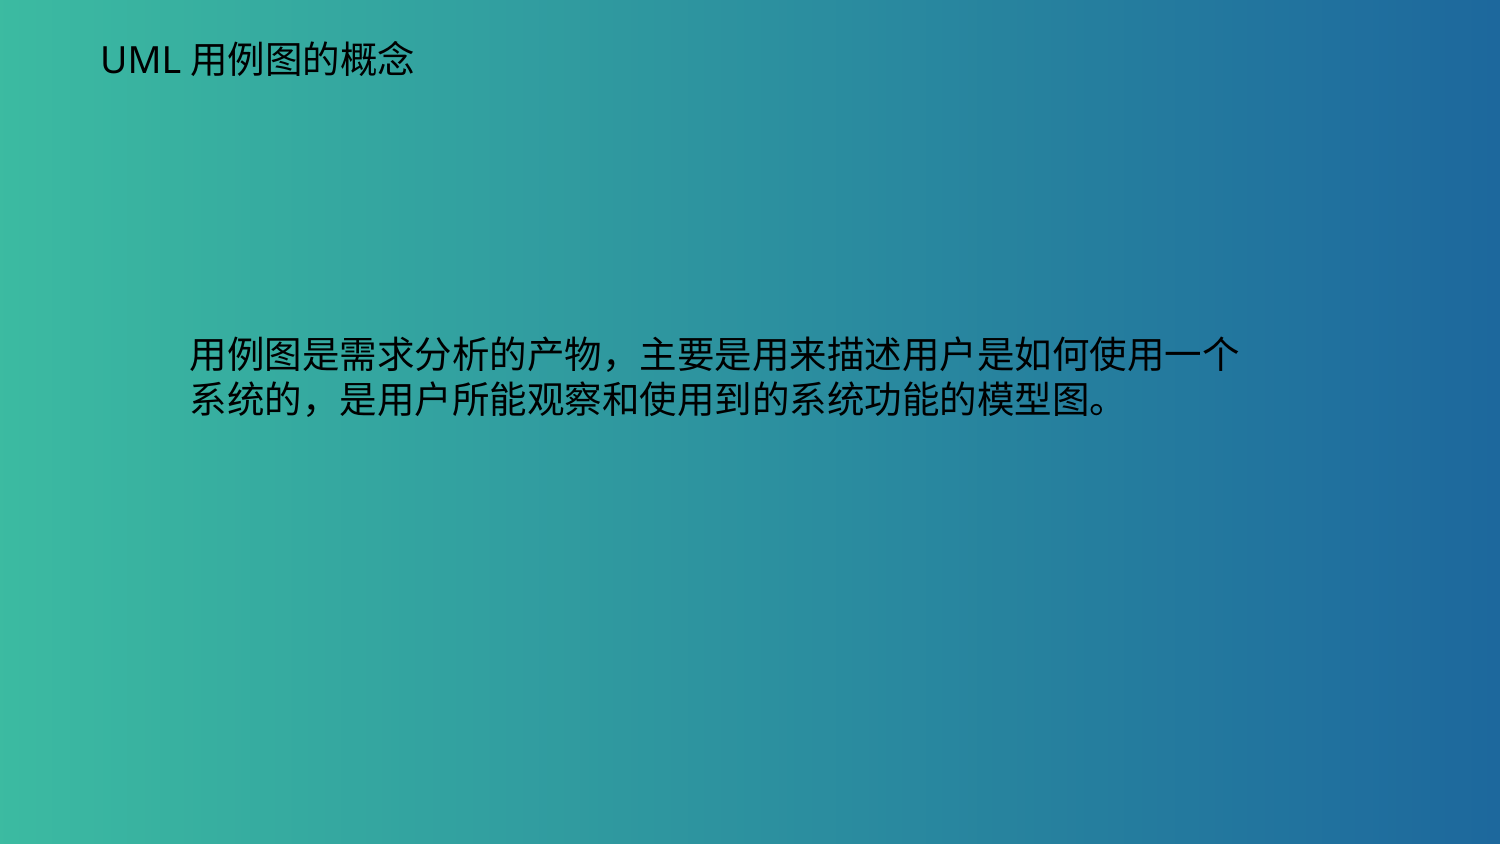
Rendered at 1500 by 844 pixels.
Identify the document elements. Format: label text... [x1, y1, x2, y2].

text_box UML用例图的概念 [85, 29, 479, 89]
picture [0, 0, 1500, 844]
text_box 用例图是需求分析的产物，主要是用来描述用户是如何使用一个系统的，是用户所能观察和使用到的系统功能的模型图。 [175, 323, 1281, 429]
